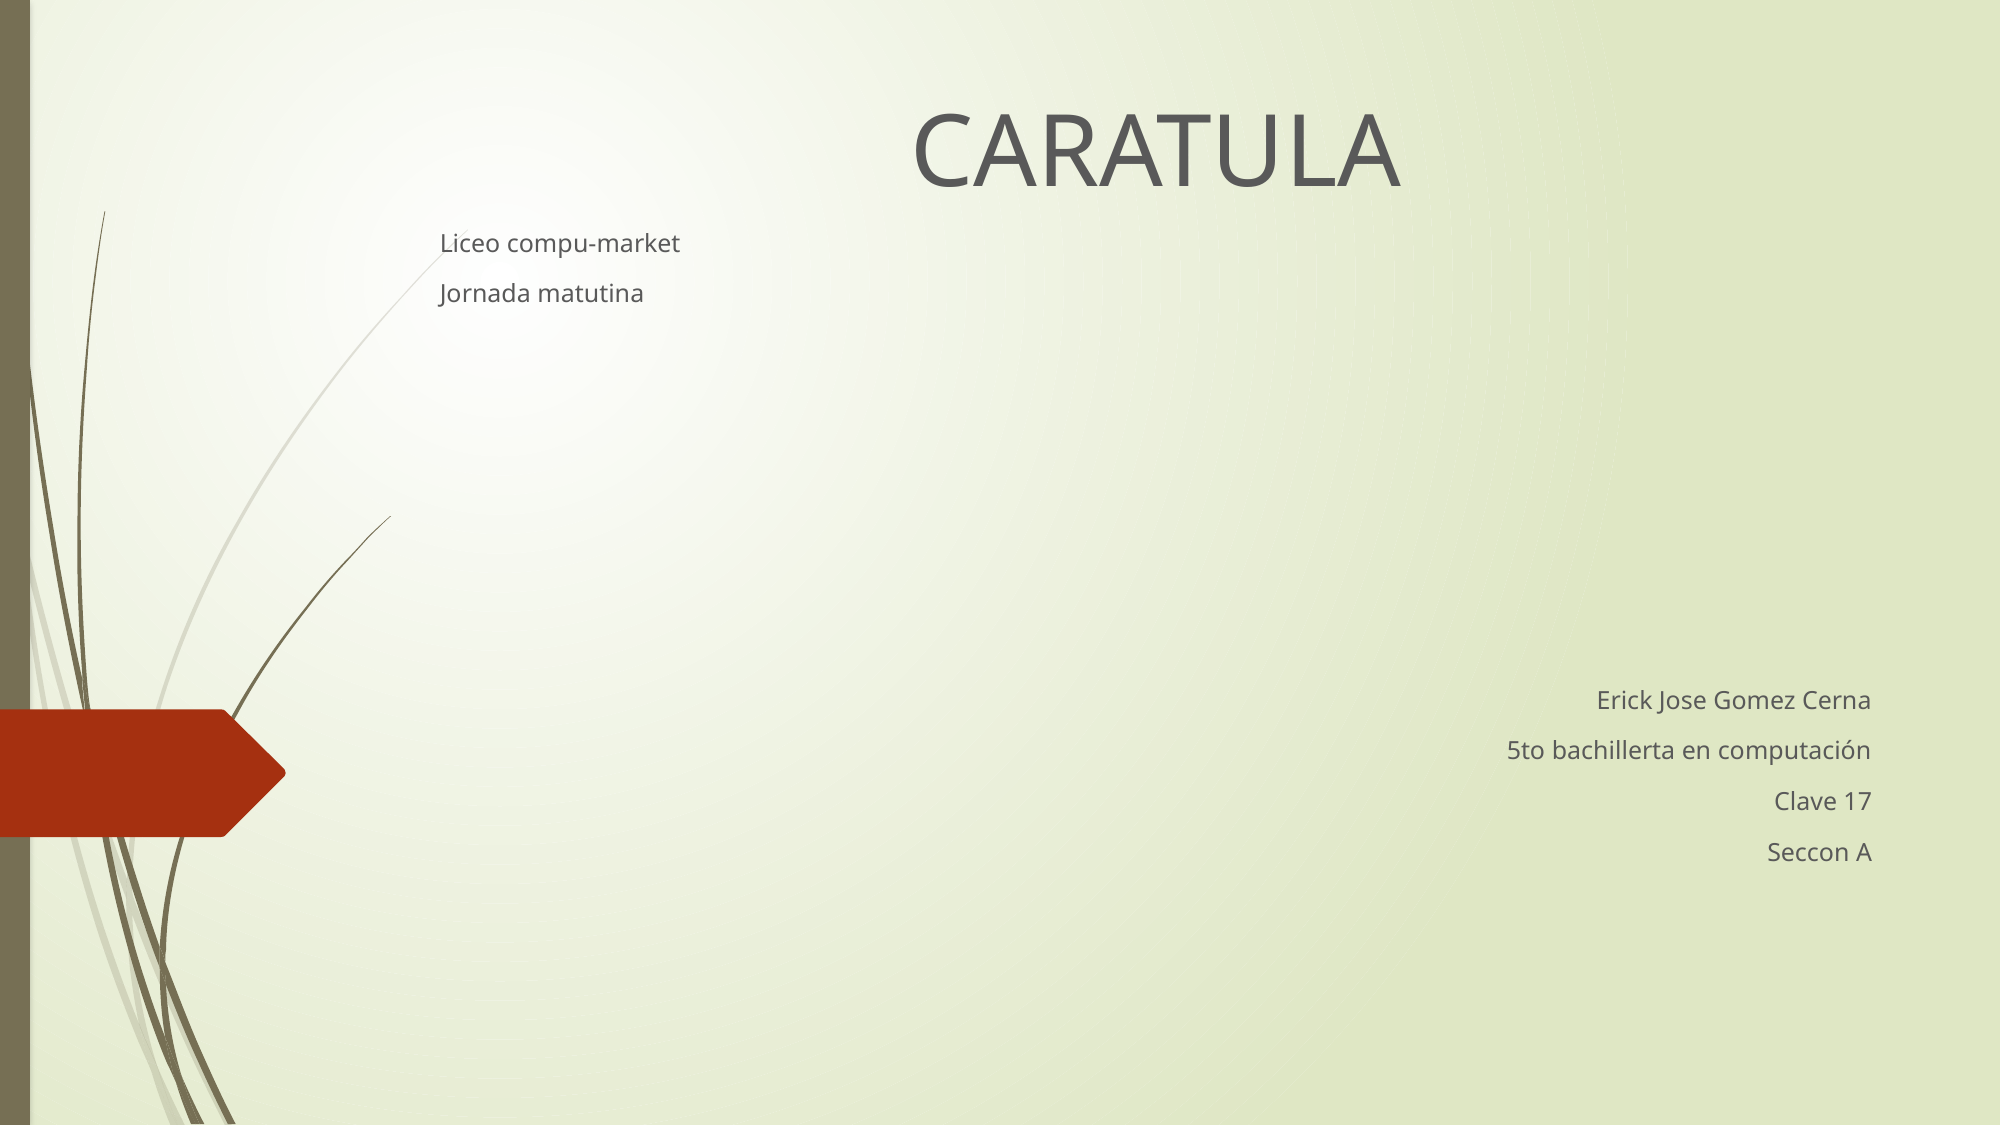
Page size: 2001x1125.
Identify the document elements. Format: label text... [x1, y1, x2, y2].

subtitle CARATULA Liceo compu-market Jornada matutina Erick Jose Gomez Cerna 5to bachillerta en computación Clave 17 Seccon A [424, 78, 1888, 969]
